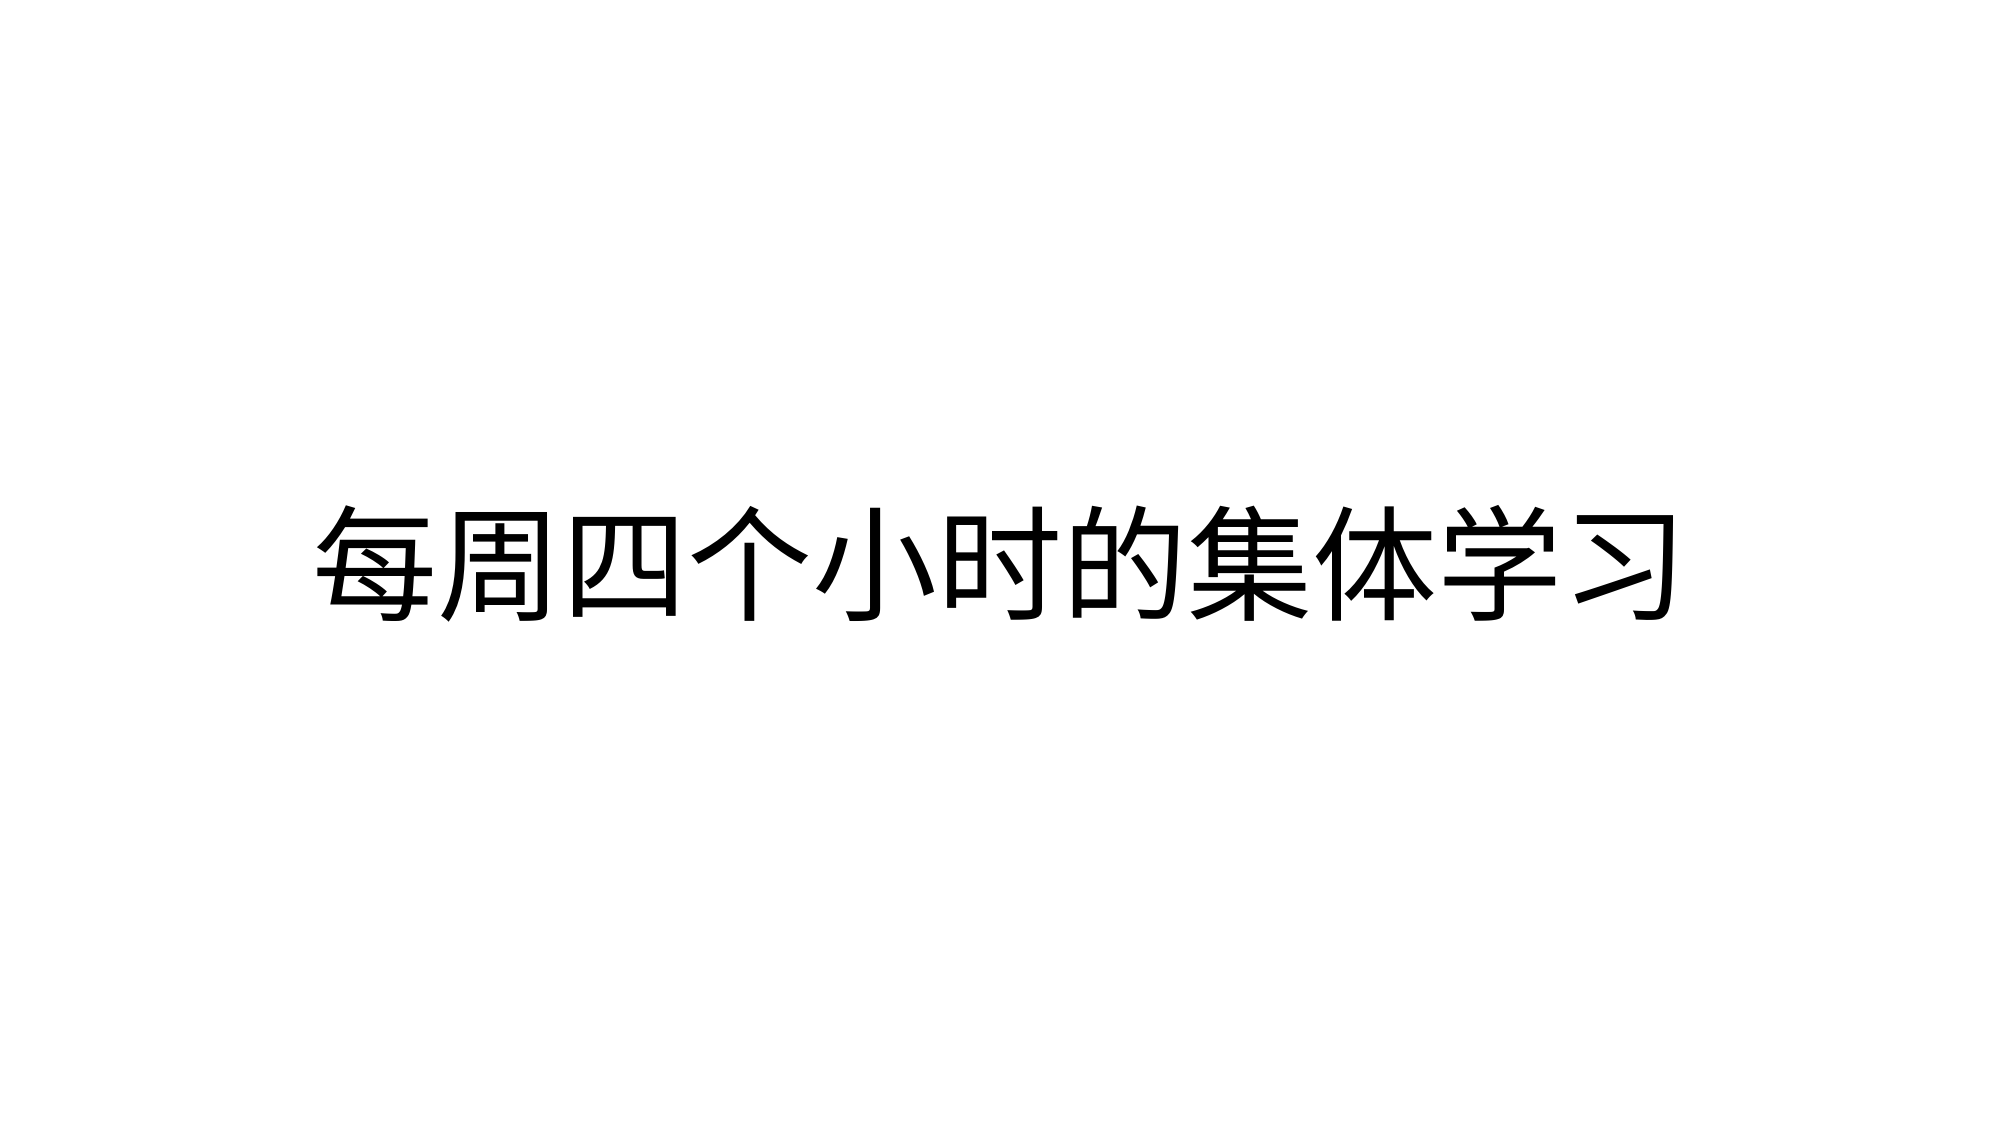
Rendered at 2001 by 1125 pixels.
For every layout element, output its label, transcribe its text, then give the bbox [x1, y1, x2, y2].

text_box 每周四个小时的集体学习 [297, 479, 1703, 644]
